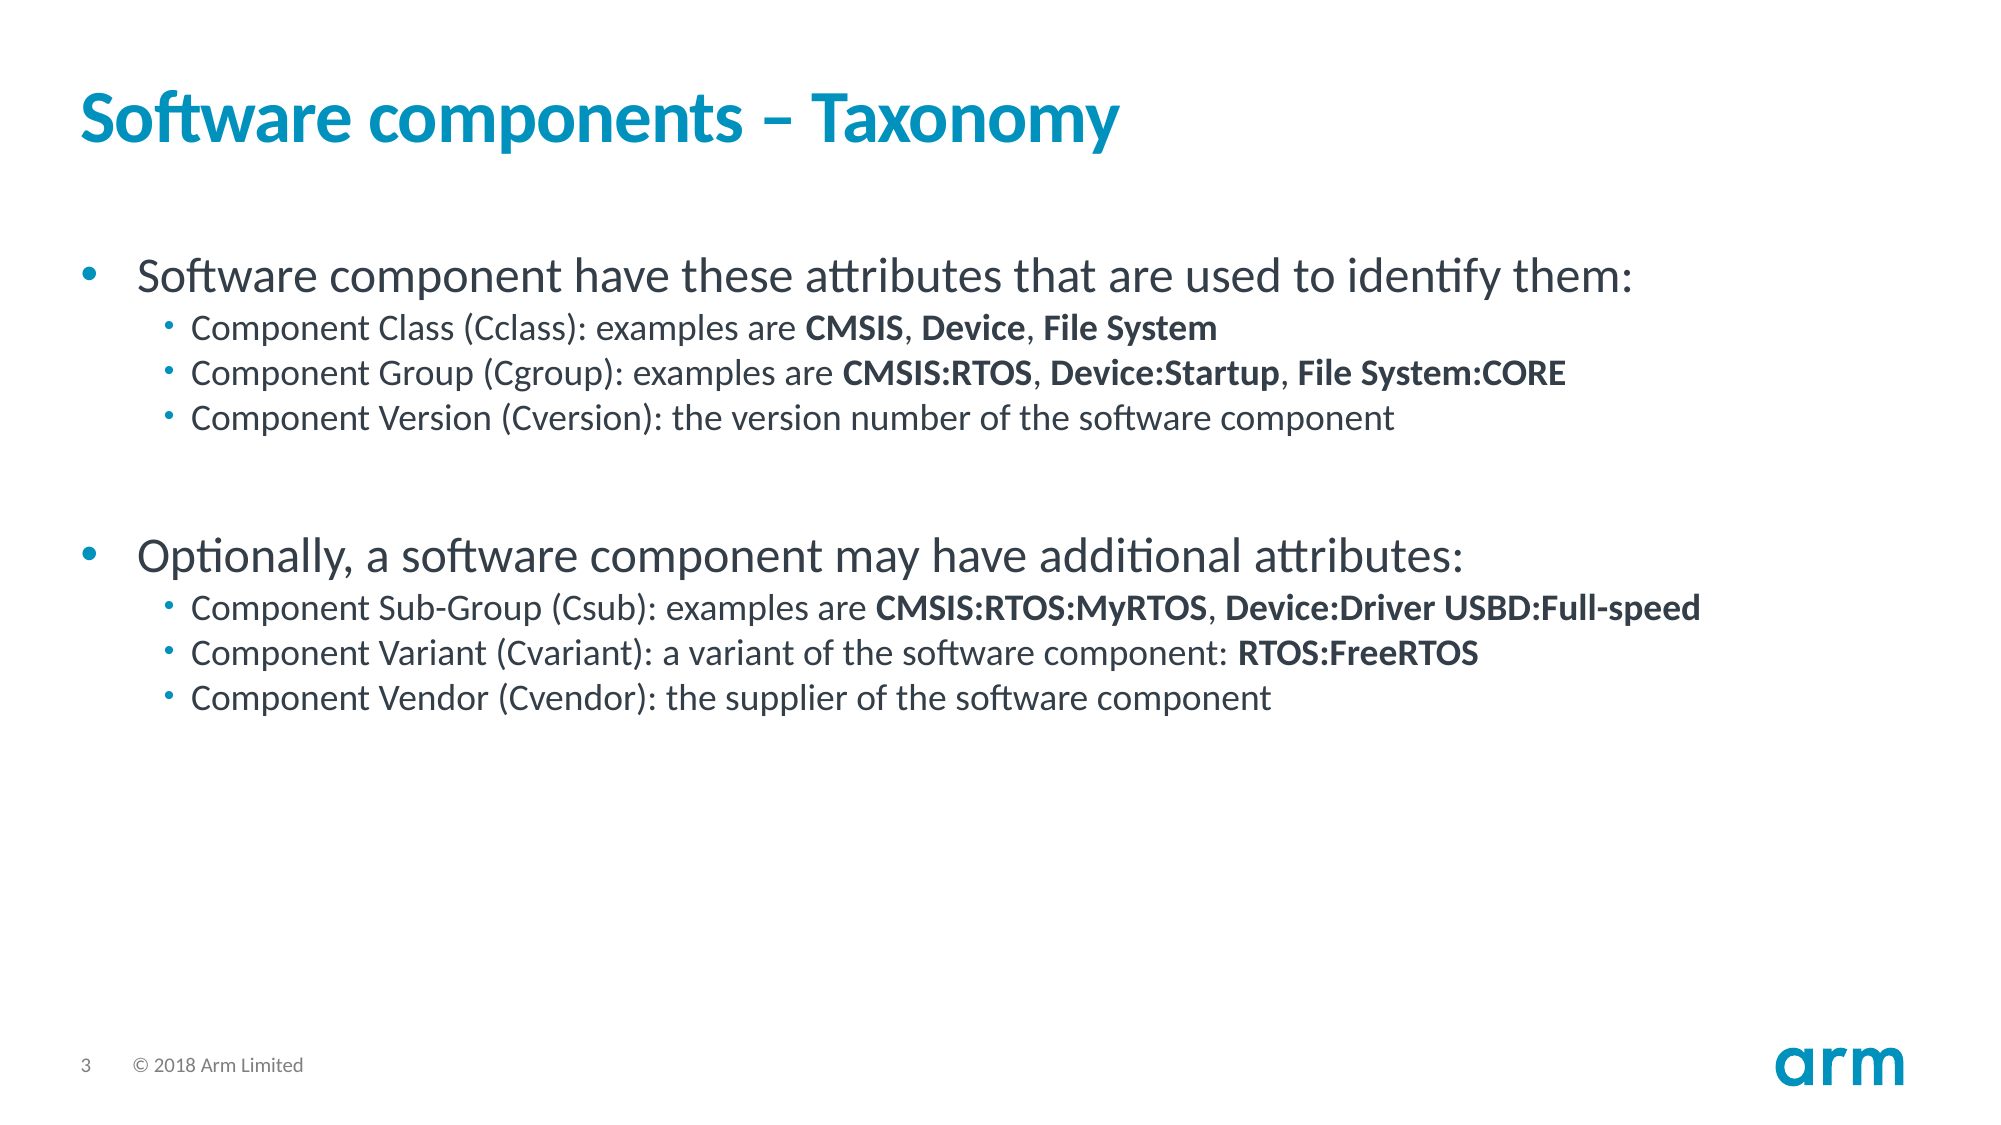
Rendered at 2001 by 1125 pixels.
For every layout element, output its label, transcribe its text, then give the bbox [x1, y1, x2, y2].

title Software components – Taxonomy [80, 48, 1915, 158]
list Software component have these attributes that are used to identify them: Component Class (Cclass): examples are CMSIS, Device, File System Component Group (Cgroup): examples are CMSIS:RTOS, Device:Startup, File System:CORE Component Version (Cversion): the version number of the software component Optionally, a software component may have additional attributes: Component Sub-Group (Csub): examples are CMSIS:RTOS:MyRTOS, Device:Driver USBD:Full-speed Component Variant (Cvariant): a variant of the software component: RTOS:FreeRTOS Component Vendor (Cvendor): the supplier of the software component [80, 242, 1915, 913]
